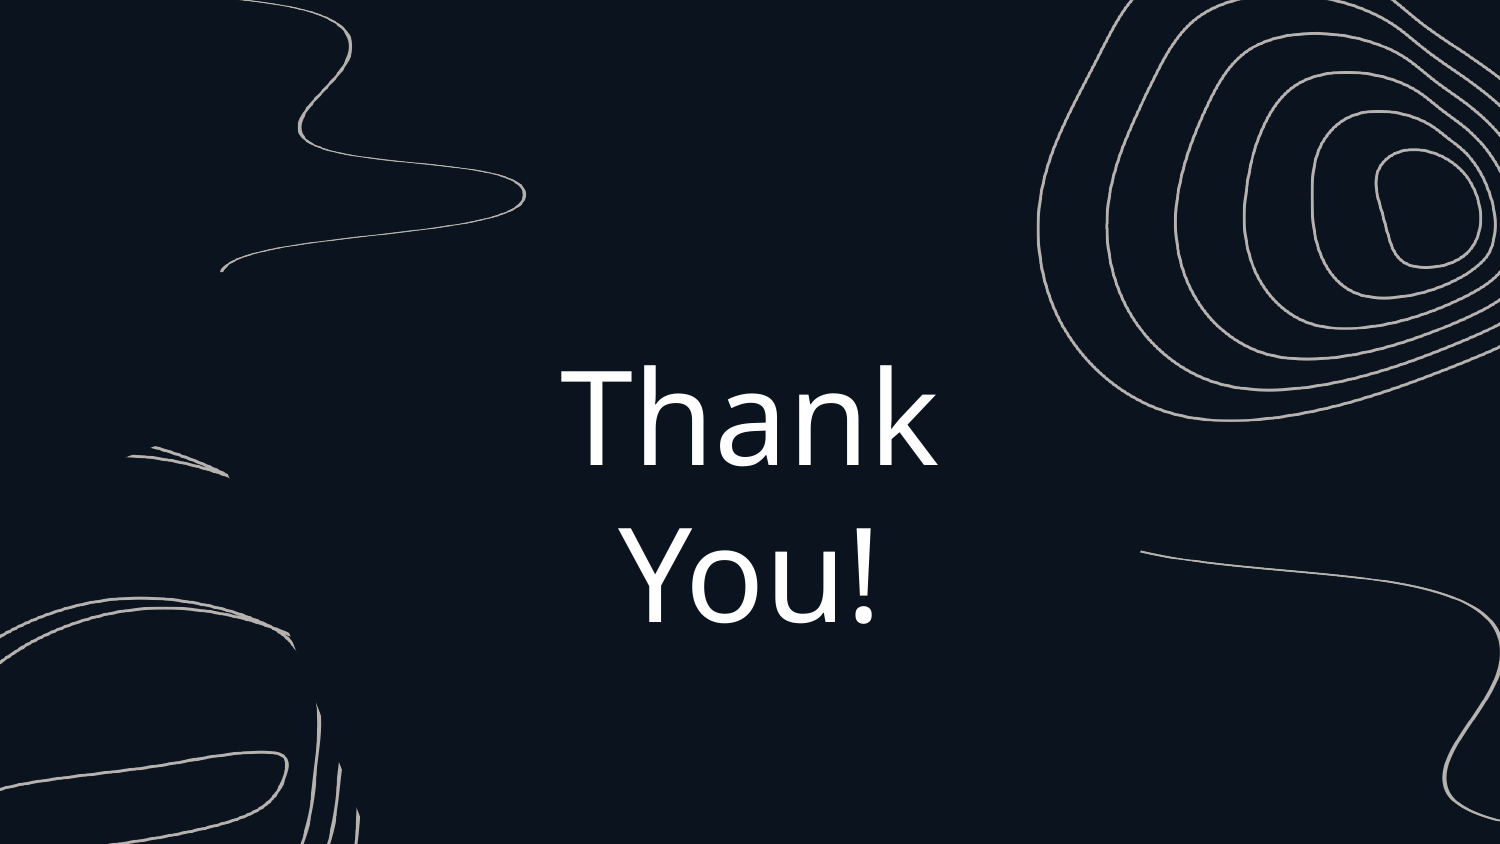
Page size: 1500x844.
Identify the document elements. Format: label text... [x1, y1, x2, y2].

text_box [1034, 480, 1500, 844]
text_box [0, 0, 530, 284]
text_box [0, 425, 371, 844]
text_box [1034, 0, 1500, 422]
text_box Thank You! [269, 334, 1231, 650]
